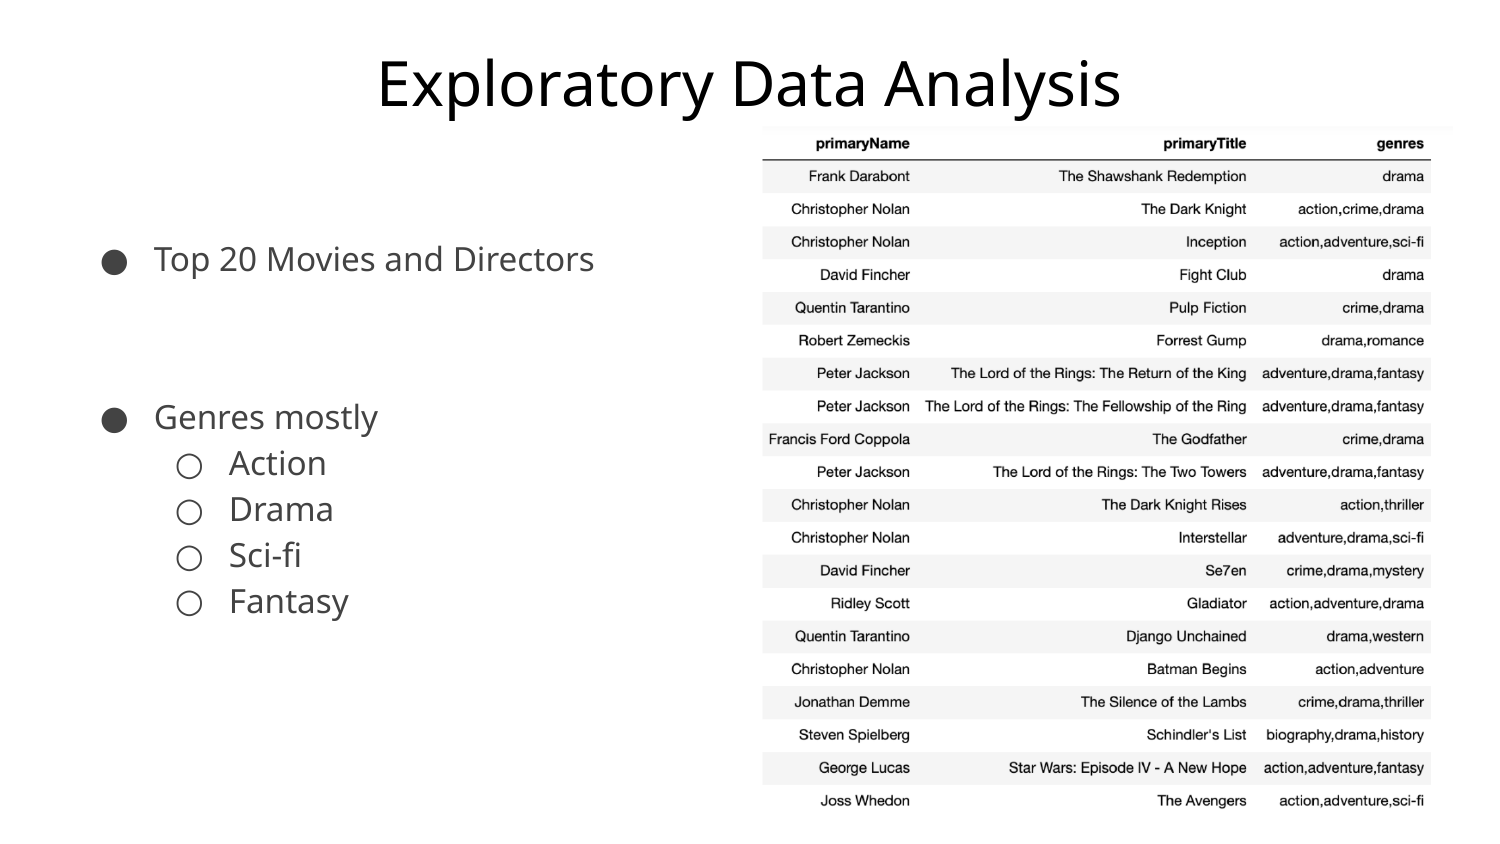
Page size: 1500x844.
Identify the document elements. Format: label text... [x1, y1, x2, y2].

title Exploratory Data Analysis [51, 28, 1449, 123]
list Top 20 Movies and Directors Genres mostly Action Drama Sci-fi Fantasy [64, 217, 679, 627]
picture [749, 122, 1453, 819]
